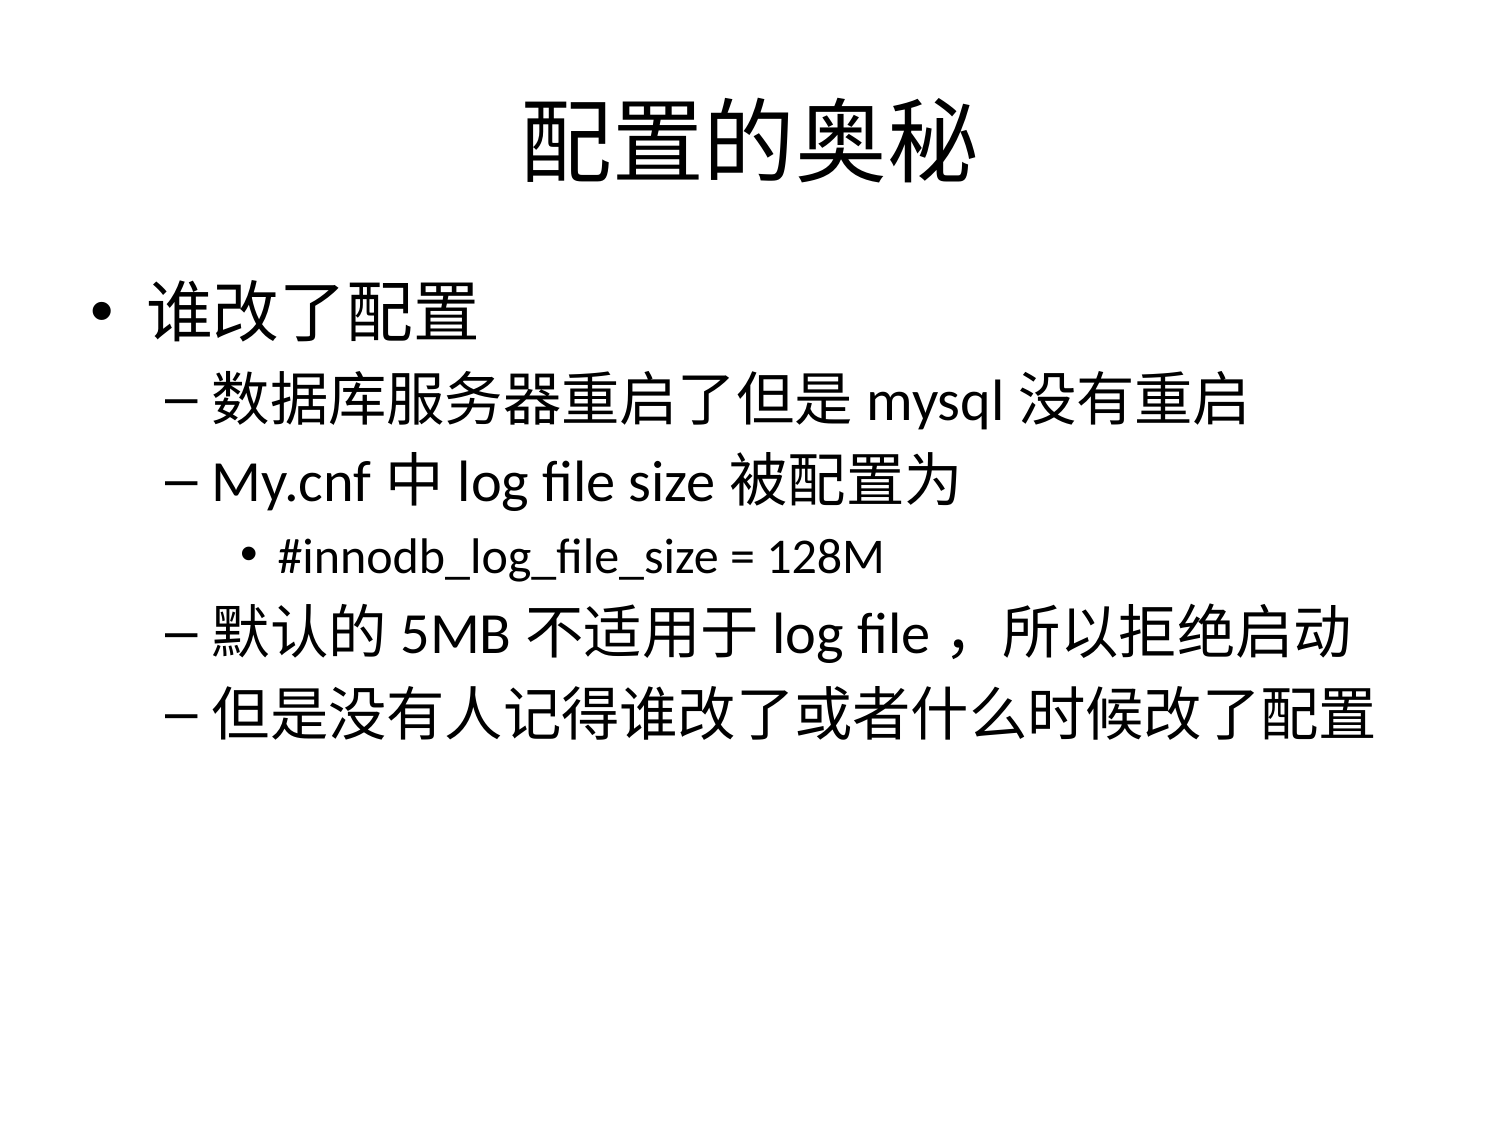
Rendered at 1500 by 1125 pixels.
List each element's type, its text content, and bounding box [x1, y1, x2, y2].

list 谁改了配置 数据库服务器重启了但是mysql没有重启 My.cnf中log file size被配置为 #innodb_log_file_size = 128M 默认的5MB不适用于log file，所以拒绝启动 但是没有人记得谁改了或者什么时候改了配置 [75, 262, 1425, 1005]
title 配置的奥秘 [75, 45, 1425, 233]
